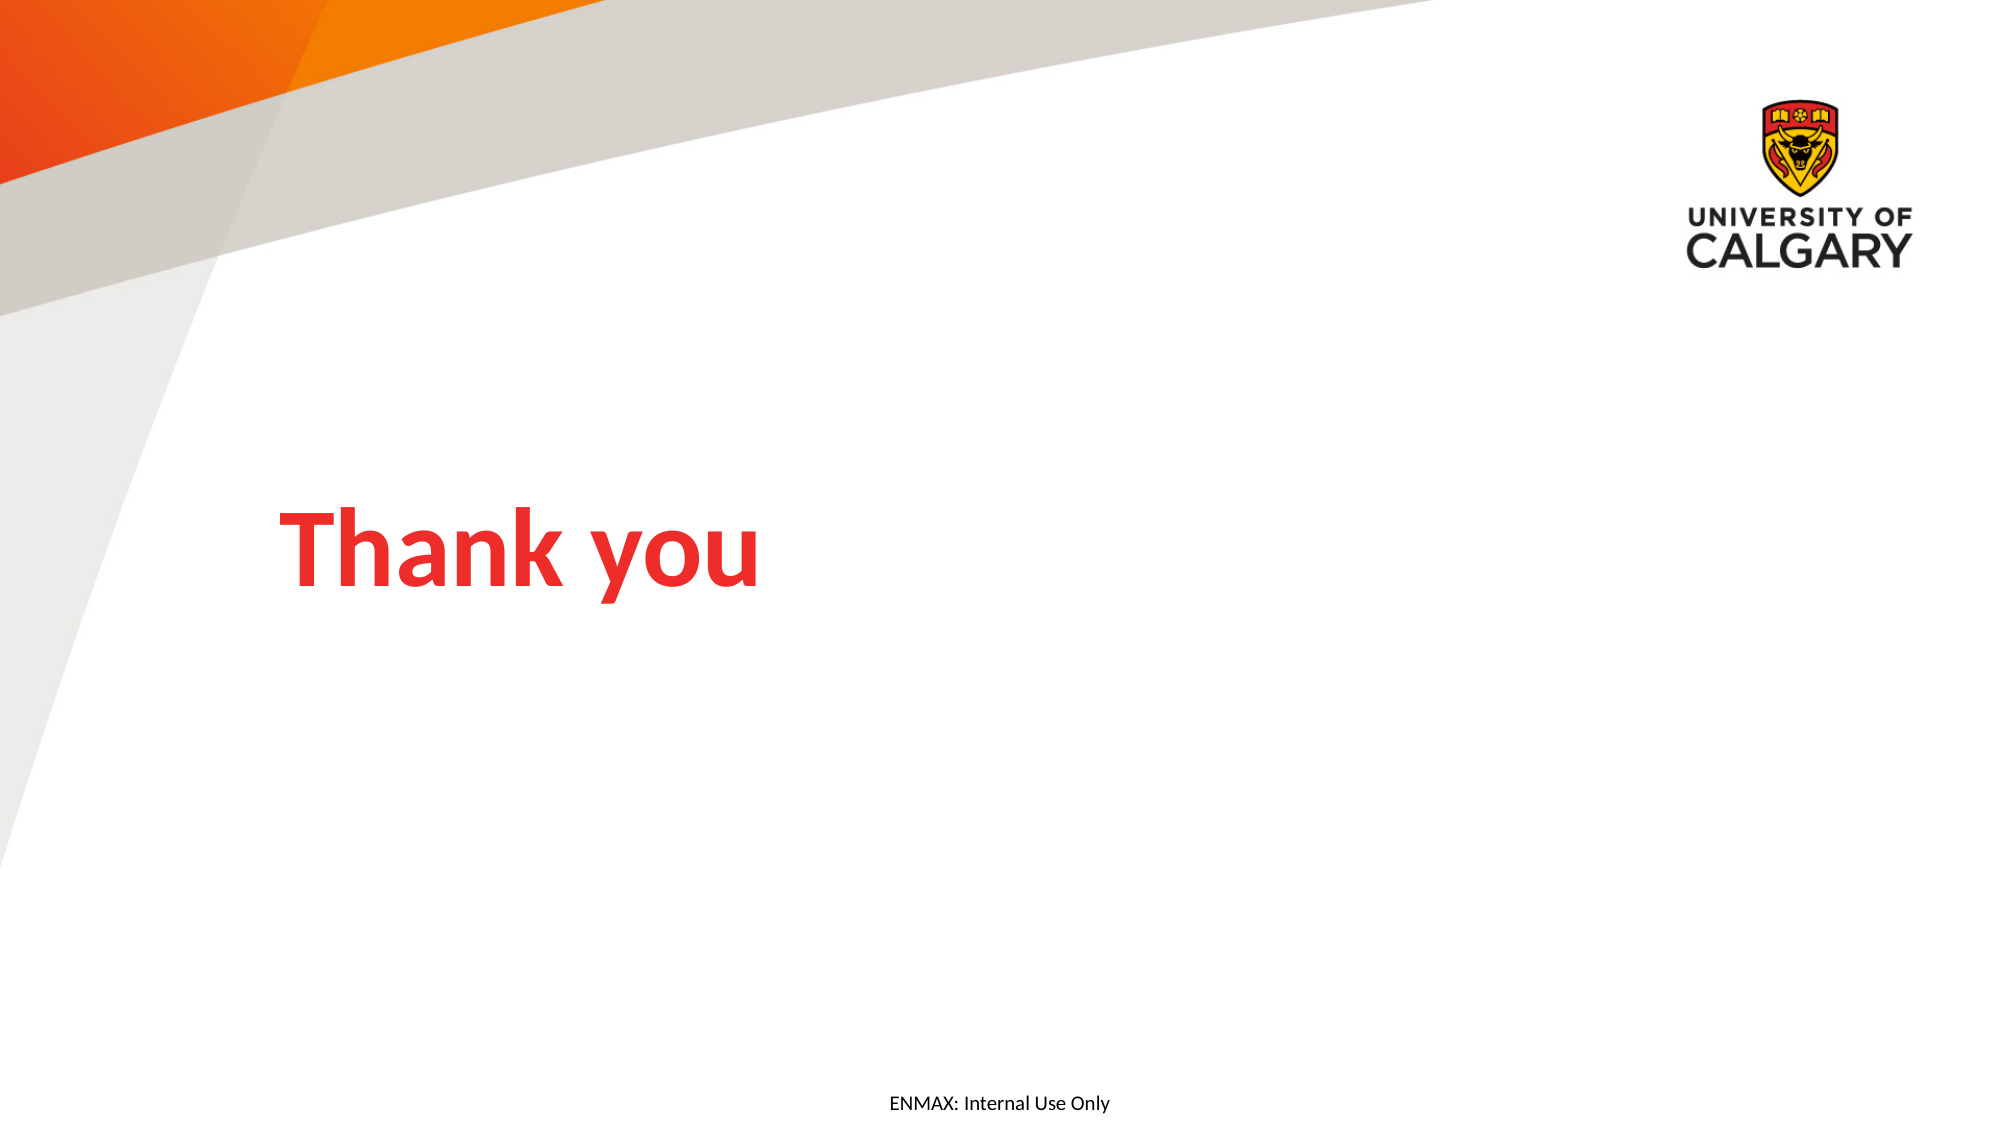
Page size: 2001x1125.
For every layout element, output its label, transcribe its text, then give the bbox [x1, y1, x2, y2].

text_box Thank you [264, 446, 1860, 617]
picture [0, 0, 2001, 1125]
